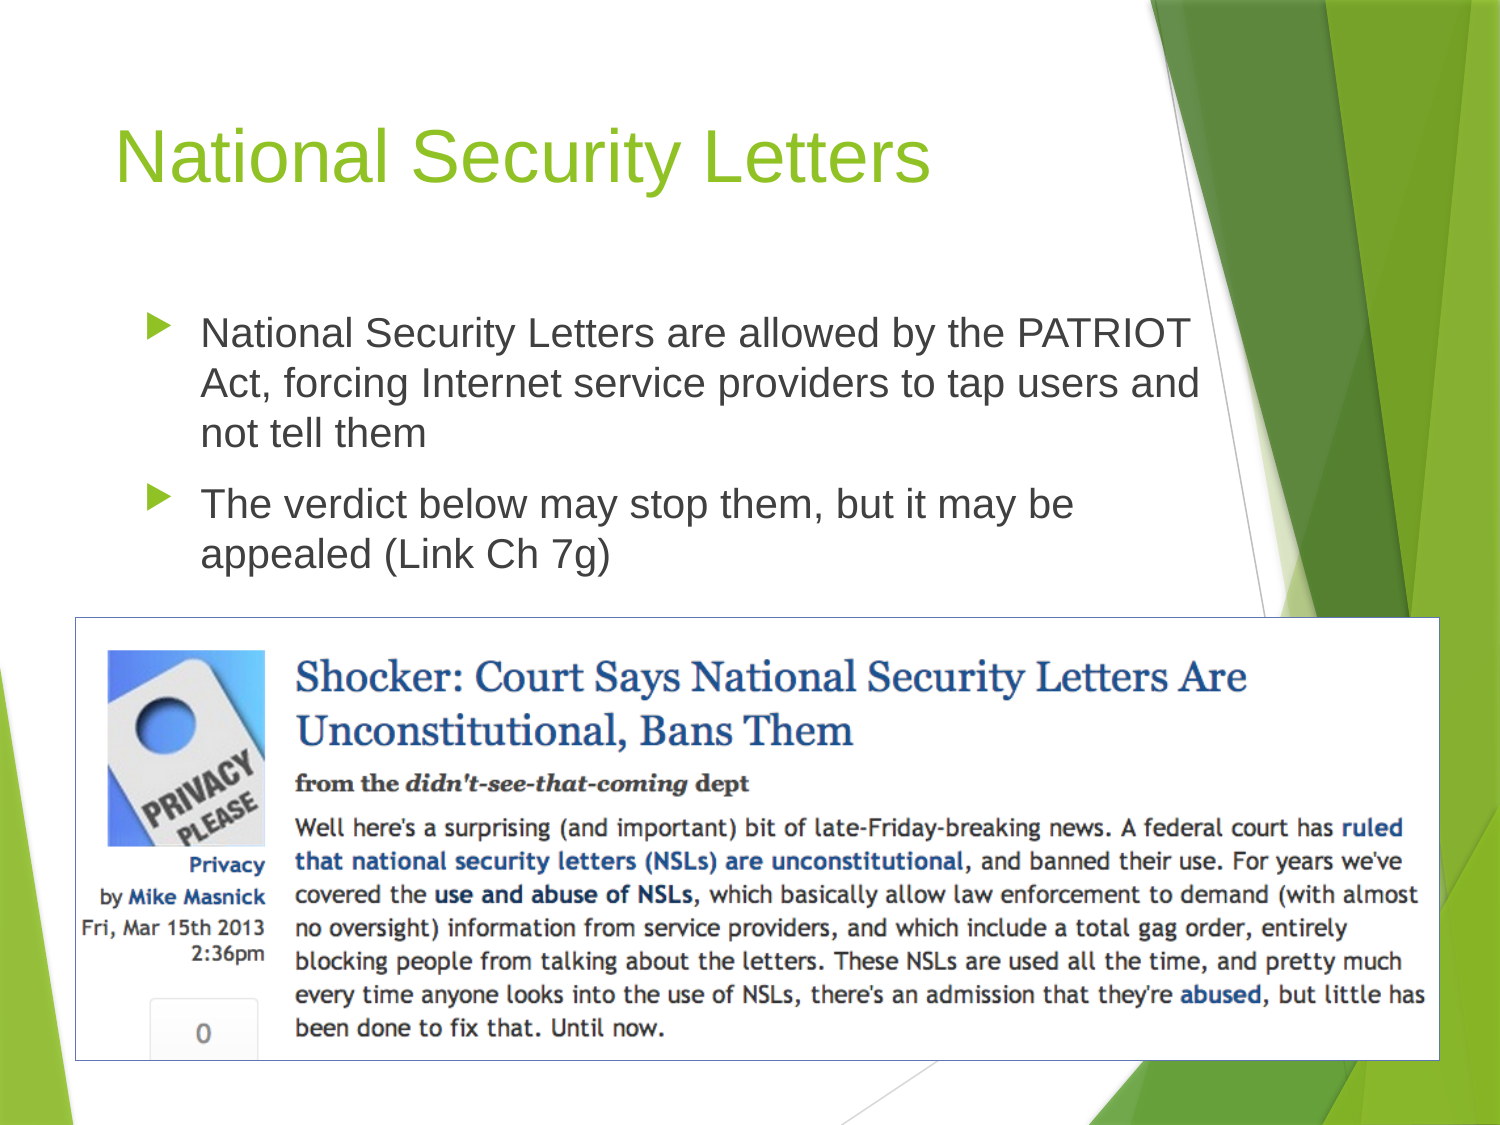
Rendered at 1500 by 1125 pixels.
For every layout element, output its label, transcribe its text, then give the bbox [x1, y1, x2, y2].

list National Security Letters are allowed by the PATRIOT Act, forcing Internet service providers to tap users and not tell them The verdict below may stop them, but it may be appealed (Link Ch 7g) [129, 298, 1218, 582]
picture [74, 616, 1440, 1062]
title National Security Letters [99, 99, 1142, 233]
